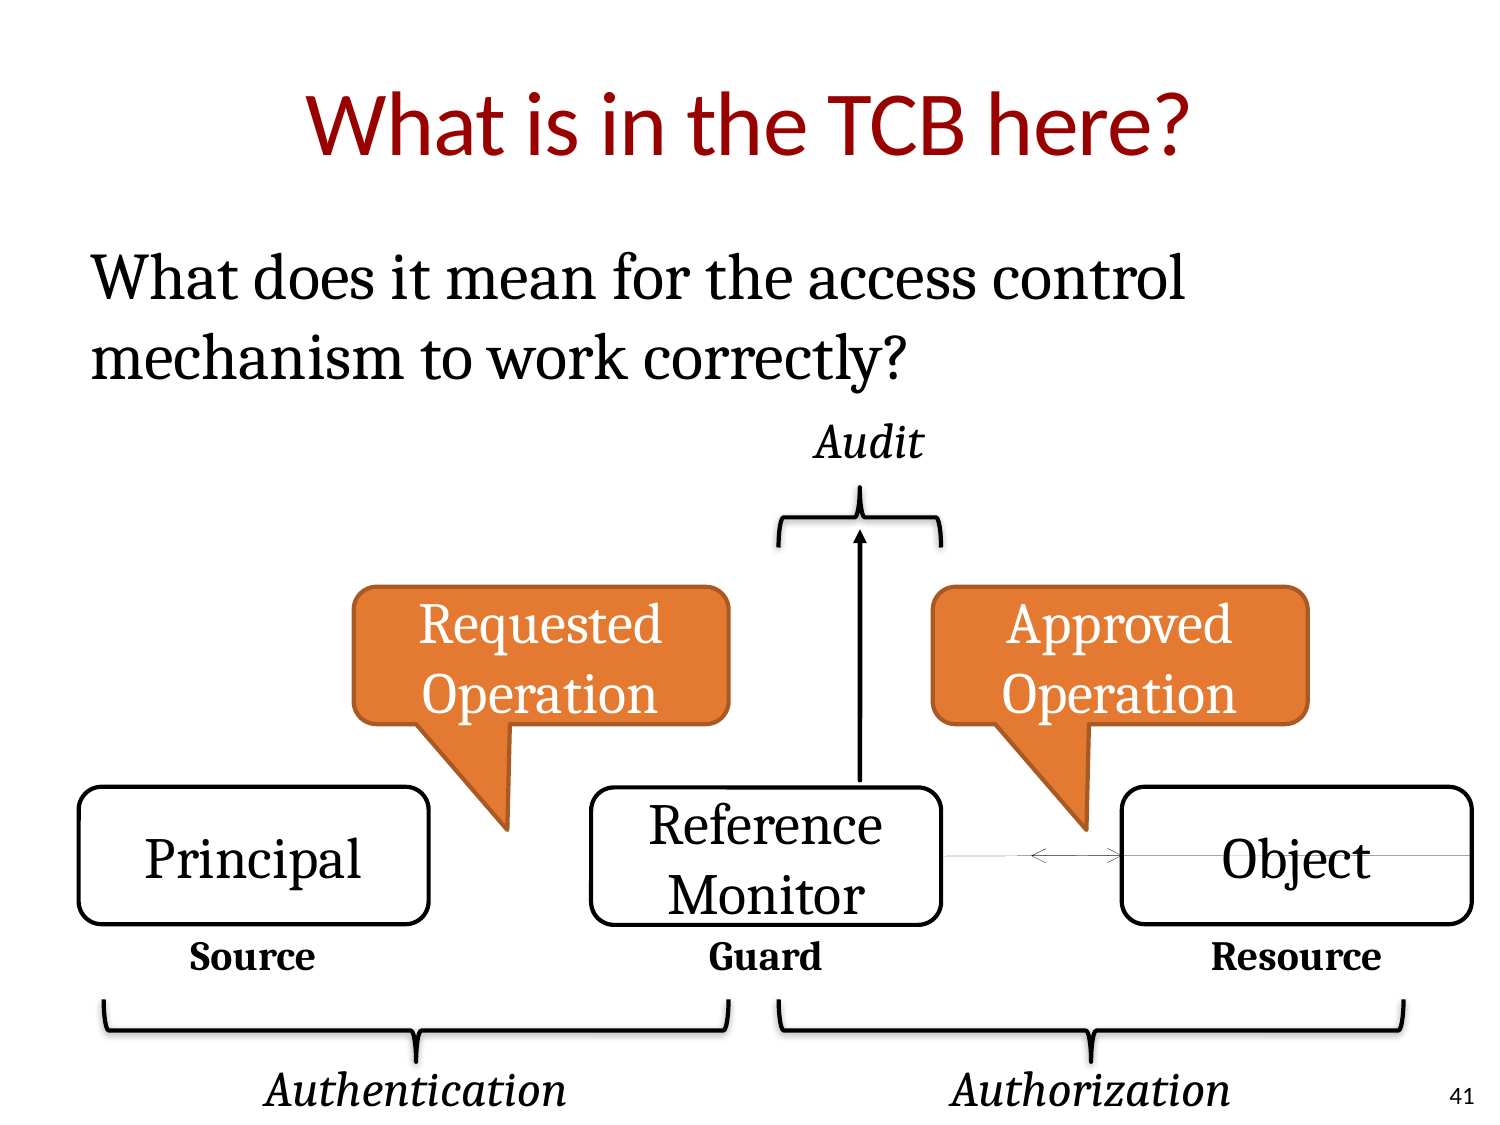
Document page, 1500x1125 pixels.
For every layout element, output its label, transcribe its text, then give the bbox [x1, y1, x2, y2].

text_box Resource [1195, 921, 1398, 986]
text_box [776, 485, 944, 548]
text_box [101, 999, 731, 1049]
text_box Object [1119, 784, 1474, 927]
text_box Audit [798, 401, 940, 477]
text_box Approved Operation [930, 584, 1310, 832]
text_box Principal [76, 784, 431, 927]
text_box Source [175, 921, 332, 986]
text_box Authorization [935, 1049, 1247, 1124]
list What does it mean for the access control mechanism to work correctly? [75, 224, 1425, 1005]
text_box Reference Monitor [588, 785, 944, 927]
text_box Guard [694, 921, 838, 986]
text_box [776, 999, 1406, 1049]
text_box Requested Operation [351, 584, 731, 832]
title What is in the TCB here? [75, 24, 1425, 213]
text_box Authentication [249, 1049, 583, 1124]
slide_number 41 [1125, 1065, 1475, 1125]
